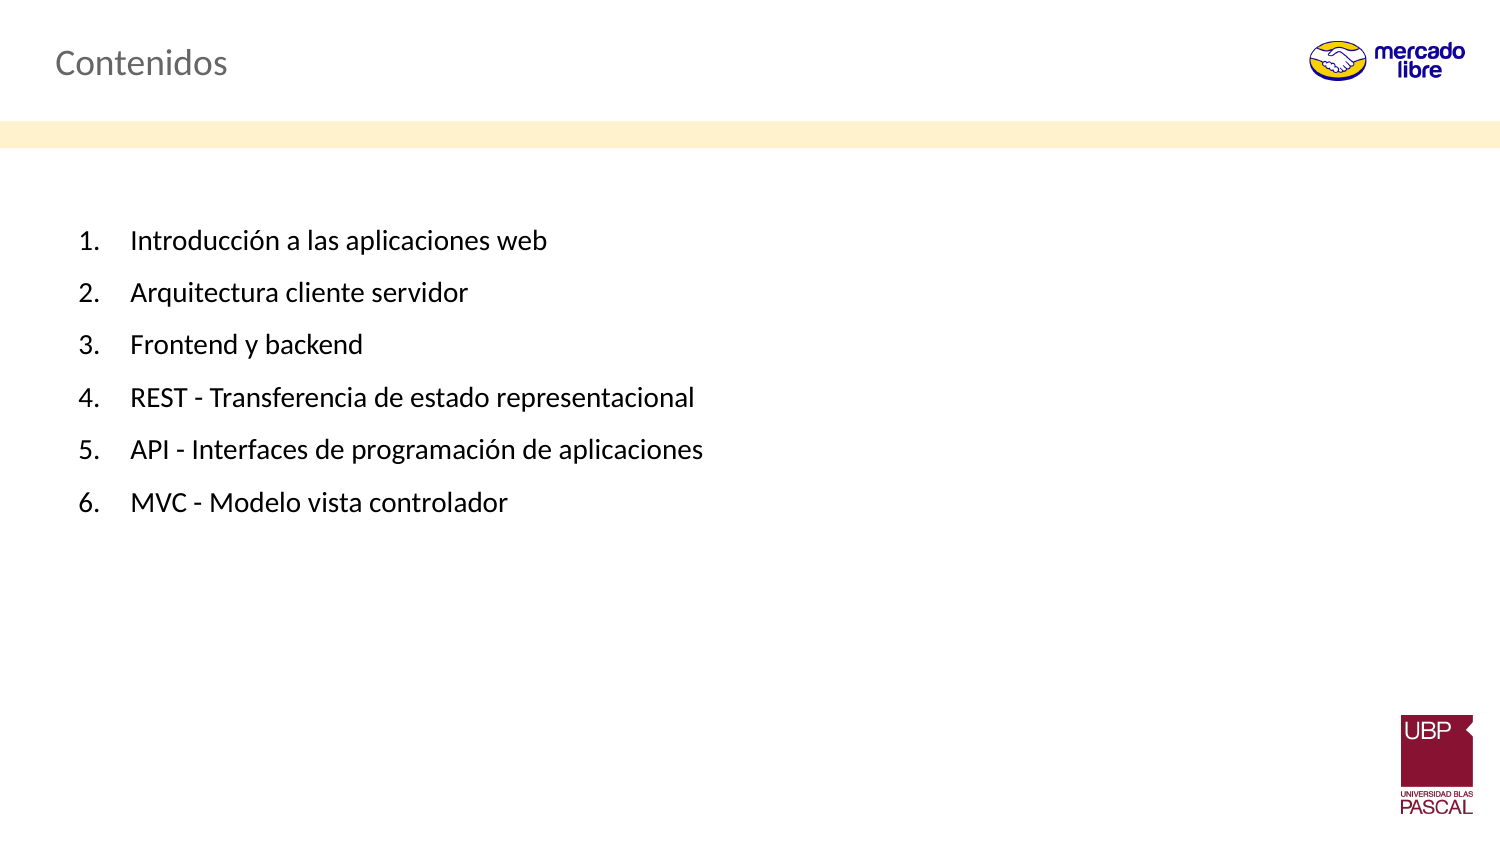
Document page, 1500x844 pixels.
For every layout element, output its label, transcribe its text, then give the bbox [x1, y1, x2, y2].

text_box [0, 121, 1500, 149]
text_box Introducción a las aplicaciones web Arquitectura cliente servidor Frontend y backend REST - Transferencia de estado representacional API - Interfaces de programación de aplicaciones MVC - Modelo vista controlador [40, 188, 1391, 681]
picture [1300, 11, 1473, 110]
picture [1400, 715, 1473, 814]
text_box Contenidos [40, 0, 837, 122]
